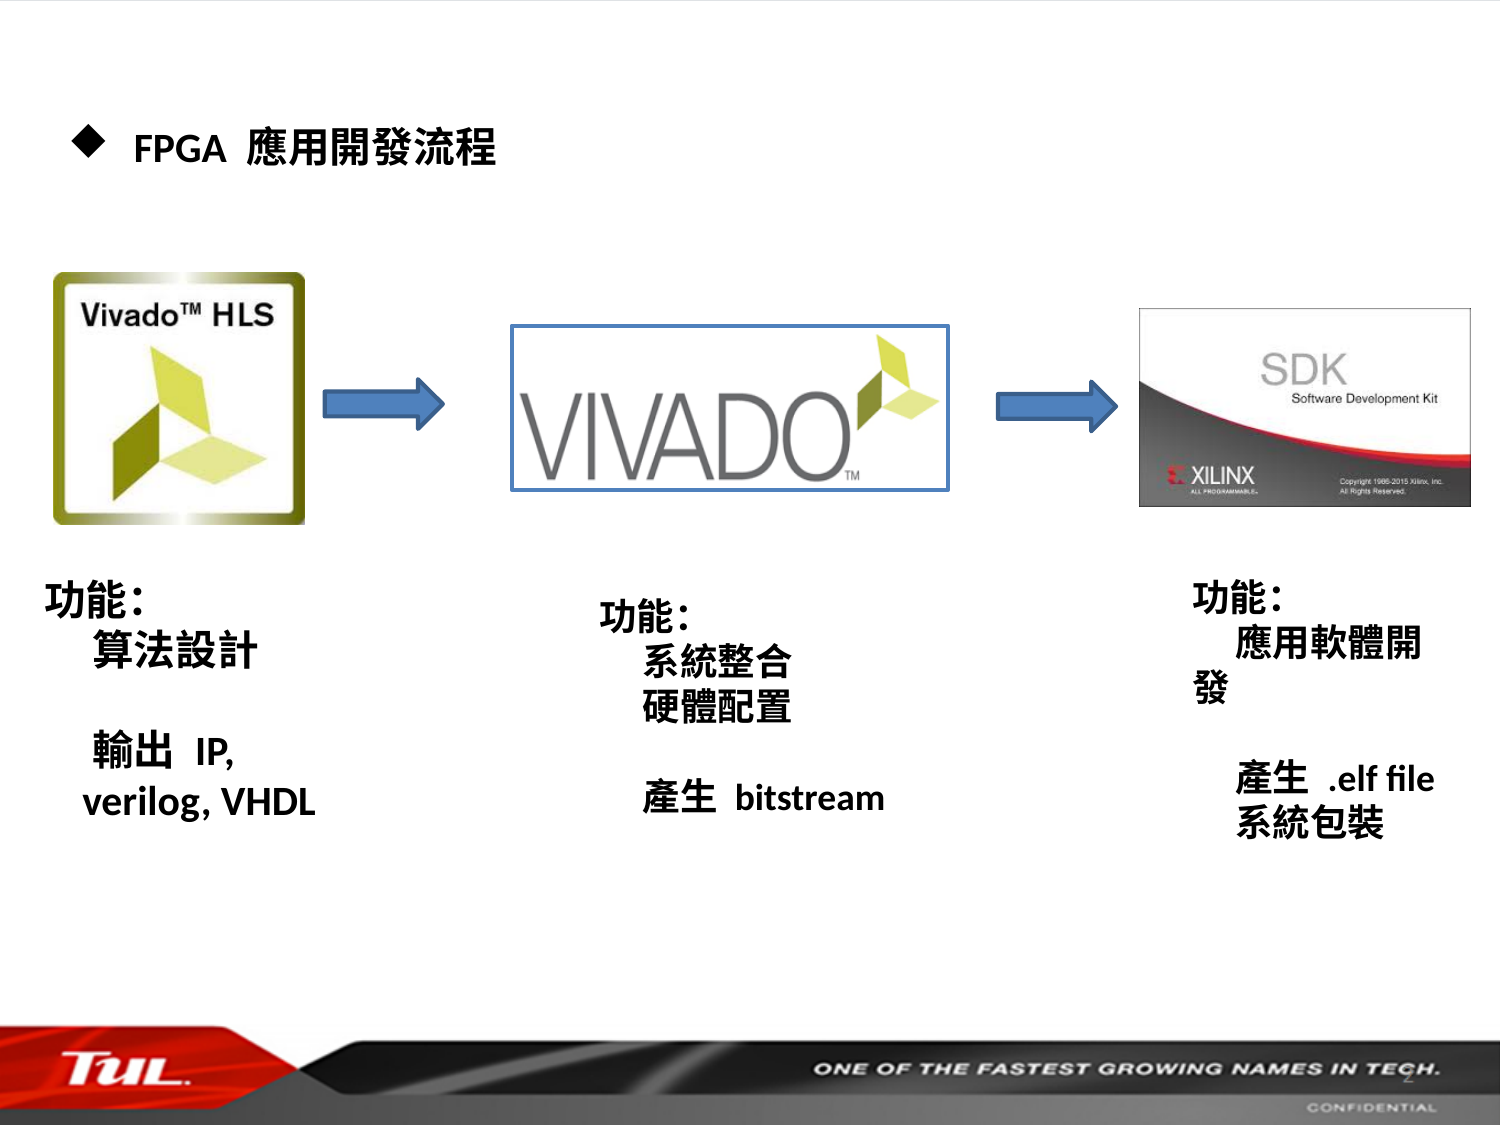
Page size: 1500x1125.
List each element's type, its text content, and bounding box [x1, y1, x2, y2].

text_box FPGA 應用開發流程 [53, 113, 1267, 179]
text_box 功能： 系統整合 硬體配置 產生 bitstream [584, 585, 904, 826]
picture [0, 0, 1500, 1125]
text_box [995, 379, 1119, 434]
text_box 功能： 算法設計 輸出 IP, verilog, VHDL [29, 566, 488, 832]
text_box 功能： 應用軟體開發 產生 .elf file 系統包裝 [1177, 566, 1471, 852]
text_box [322, 377, 445, 431]
